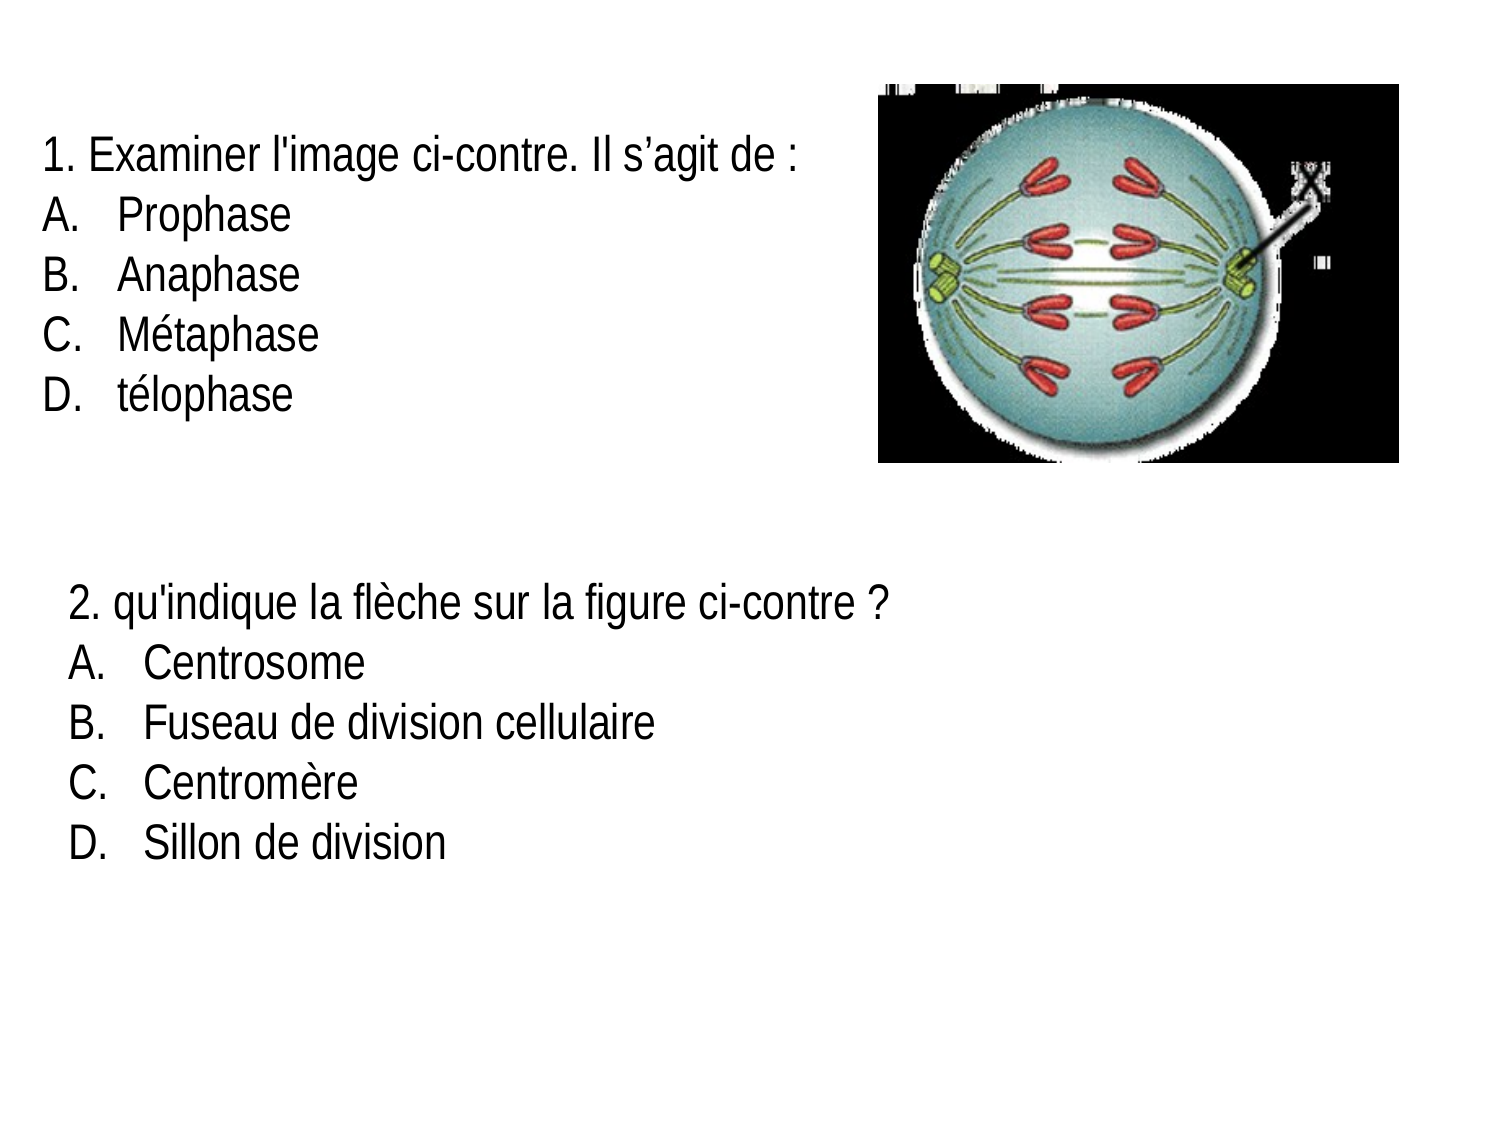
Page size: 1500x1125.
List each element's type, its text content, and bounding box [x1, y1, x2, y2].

text_box 1. Examiner l'image ci-contre. Il s’agit de : Prophase Anaphase Métaphase télophase [27, 114, 861, 430]
picture [878, 84, 1399, 463]
text_box 2. qu'indique la flèche sur la figure ci-contre ? Centrosome Fuseau de division cellulaire Centromère Sillon de division [53, 562, 973, 878]
